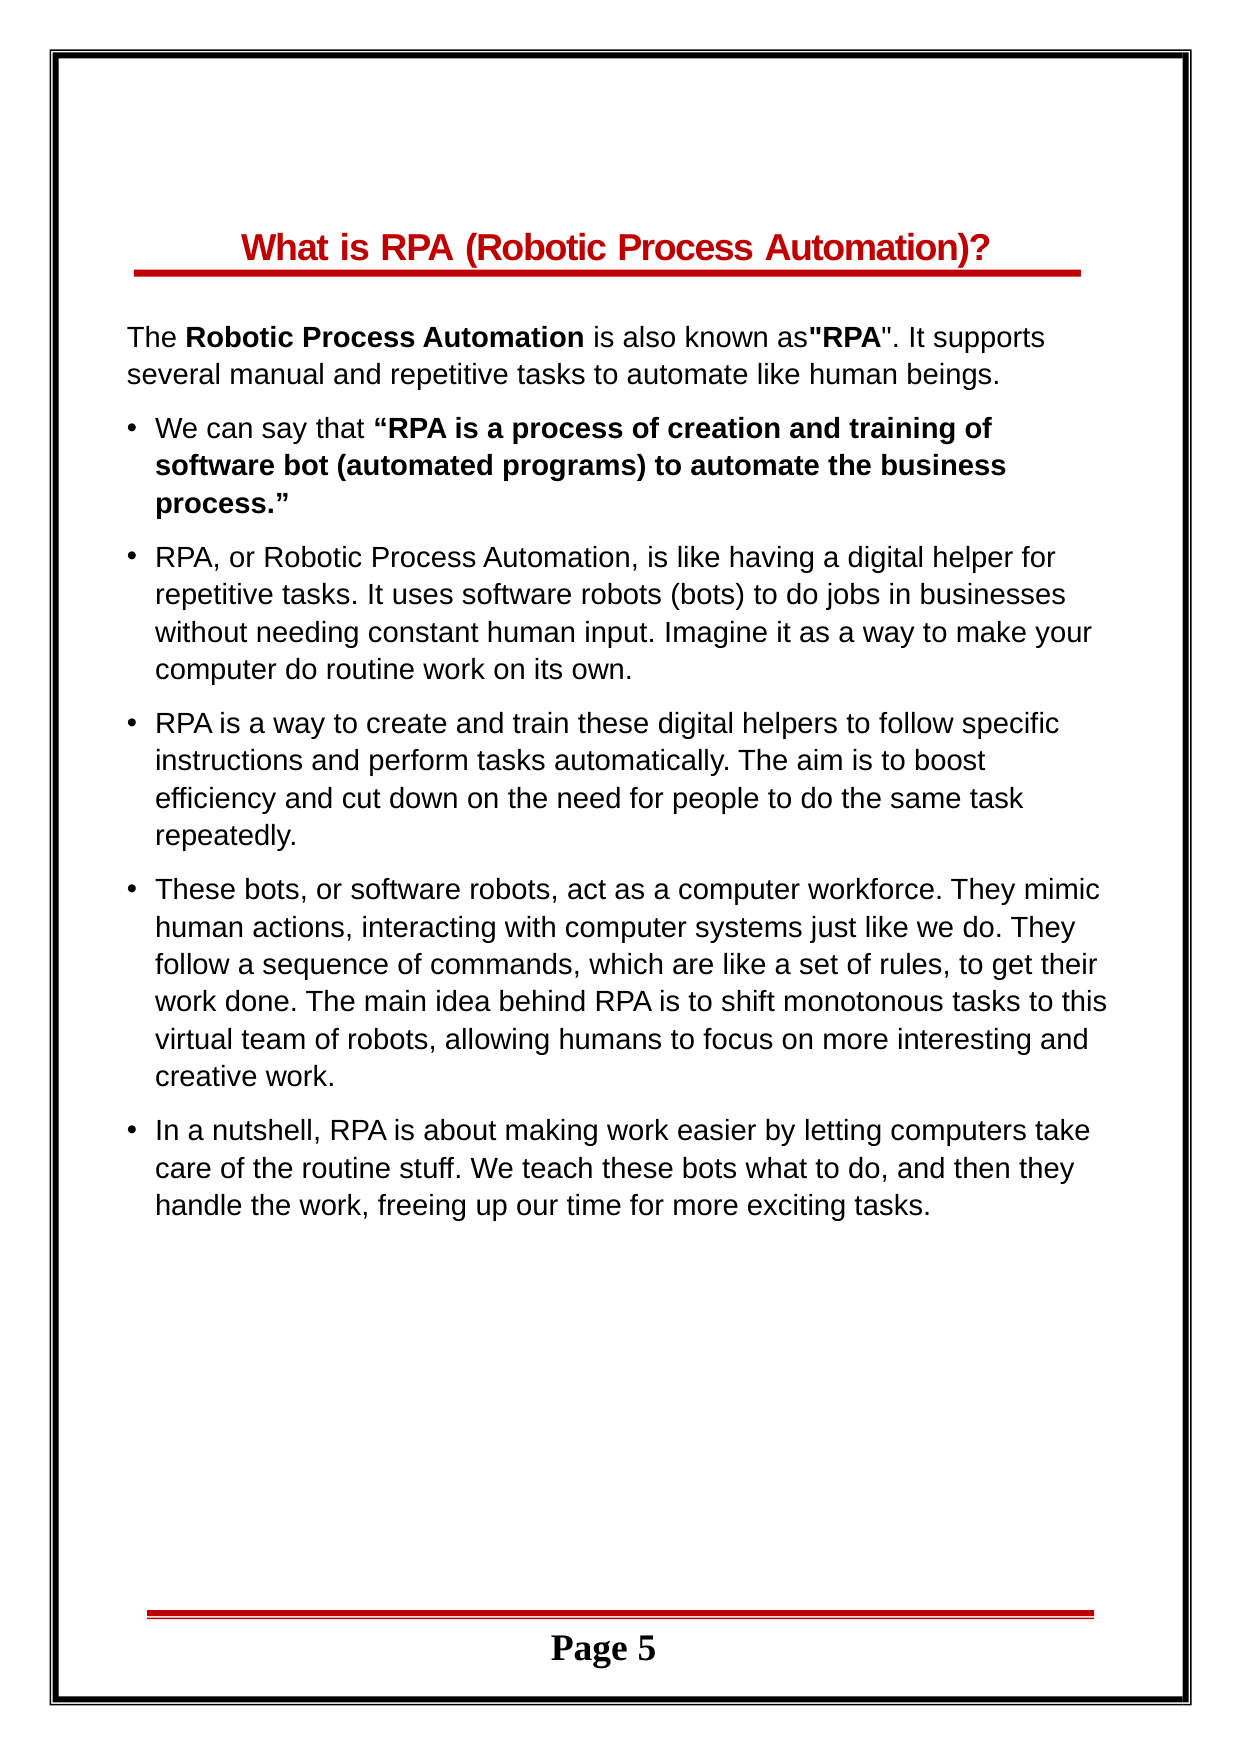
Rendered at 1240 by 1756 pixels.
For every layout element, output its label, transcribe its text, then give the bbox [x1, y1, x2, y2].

text_box Page 5 [533, 1626, 706, 1710]
text_box [133, 269, 1081, 277]
text_box [147, 1610, 1095, 1620]
text_box What is RPA (Robotic Process Automation)? [201, 221, 1039, 269]
text_box The Robotic Process Automation is also known as"RPA". It supports several manual and repetitive tasks to automate like human beings. We can say that “RPA is a process of creation and training of software bot (automated programs) to automate the business process.” RPA, or Robotic Process Automation, is like having a digital helper for repetitive tasks. It uses software robots (bots) to do jobs in businesses without needing constant human input. Imagine it as a way to make your computer do routine work on its own. RPA is a way to create and train these digital helpers to follow specific instructions and perform tasks automatically. The aim is to boost efficiency and cut down on the need for people to do the same task repeatedly. These bots, or software robots, act as a computer workforce. They mimic human actions, interacting with computer systems just like we do. They follow a sequence of commands, which are like a set of rules, to get their work done. The main idea behind RPA is to shift monotonous tasks to this virtual team of robots, allowing humans to focus on more interesting and creative work. In a nutshell, RPA is about making work easier by letting computers take care of the routine stuff. We teach these bots what to do, and then they handle the work, freeing up our time for more exciting tasks. [112, 308, 1128, 1229]
text_box [49, 49, 1192, 1706]
